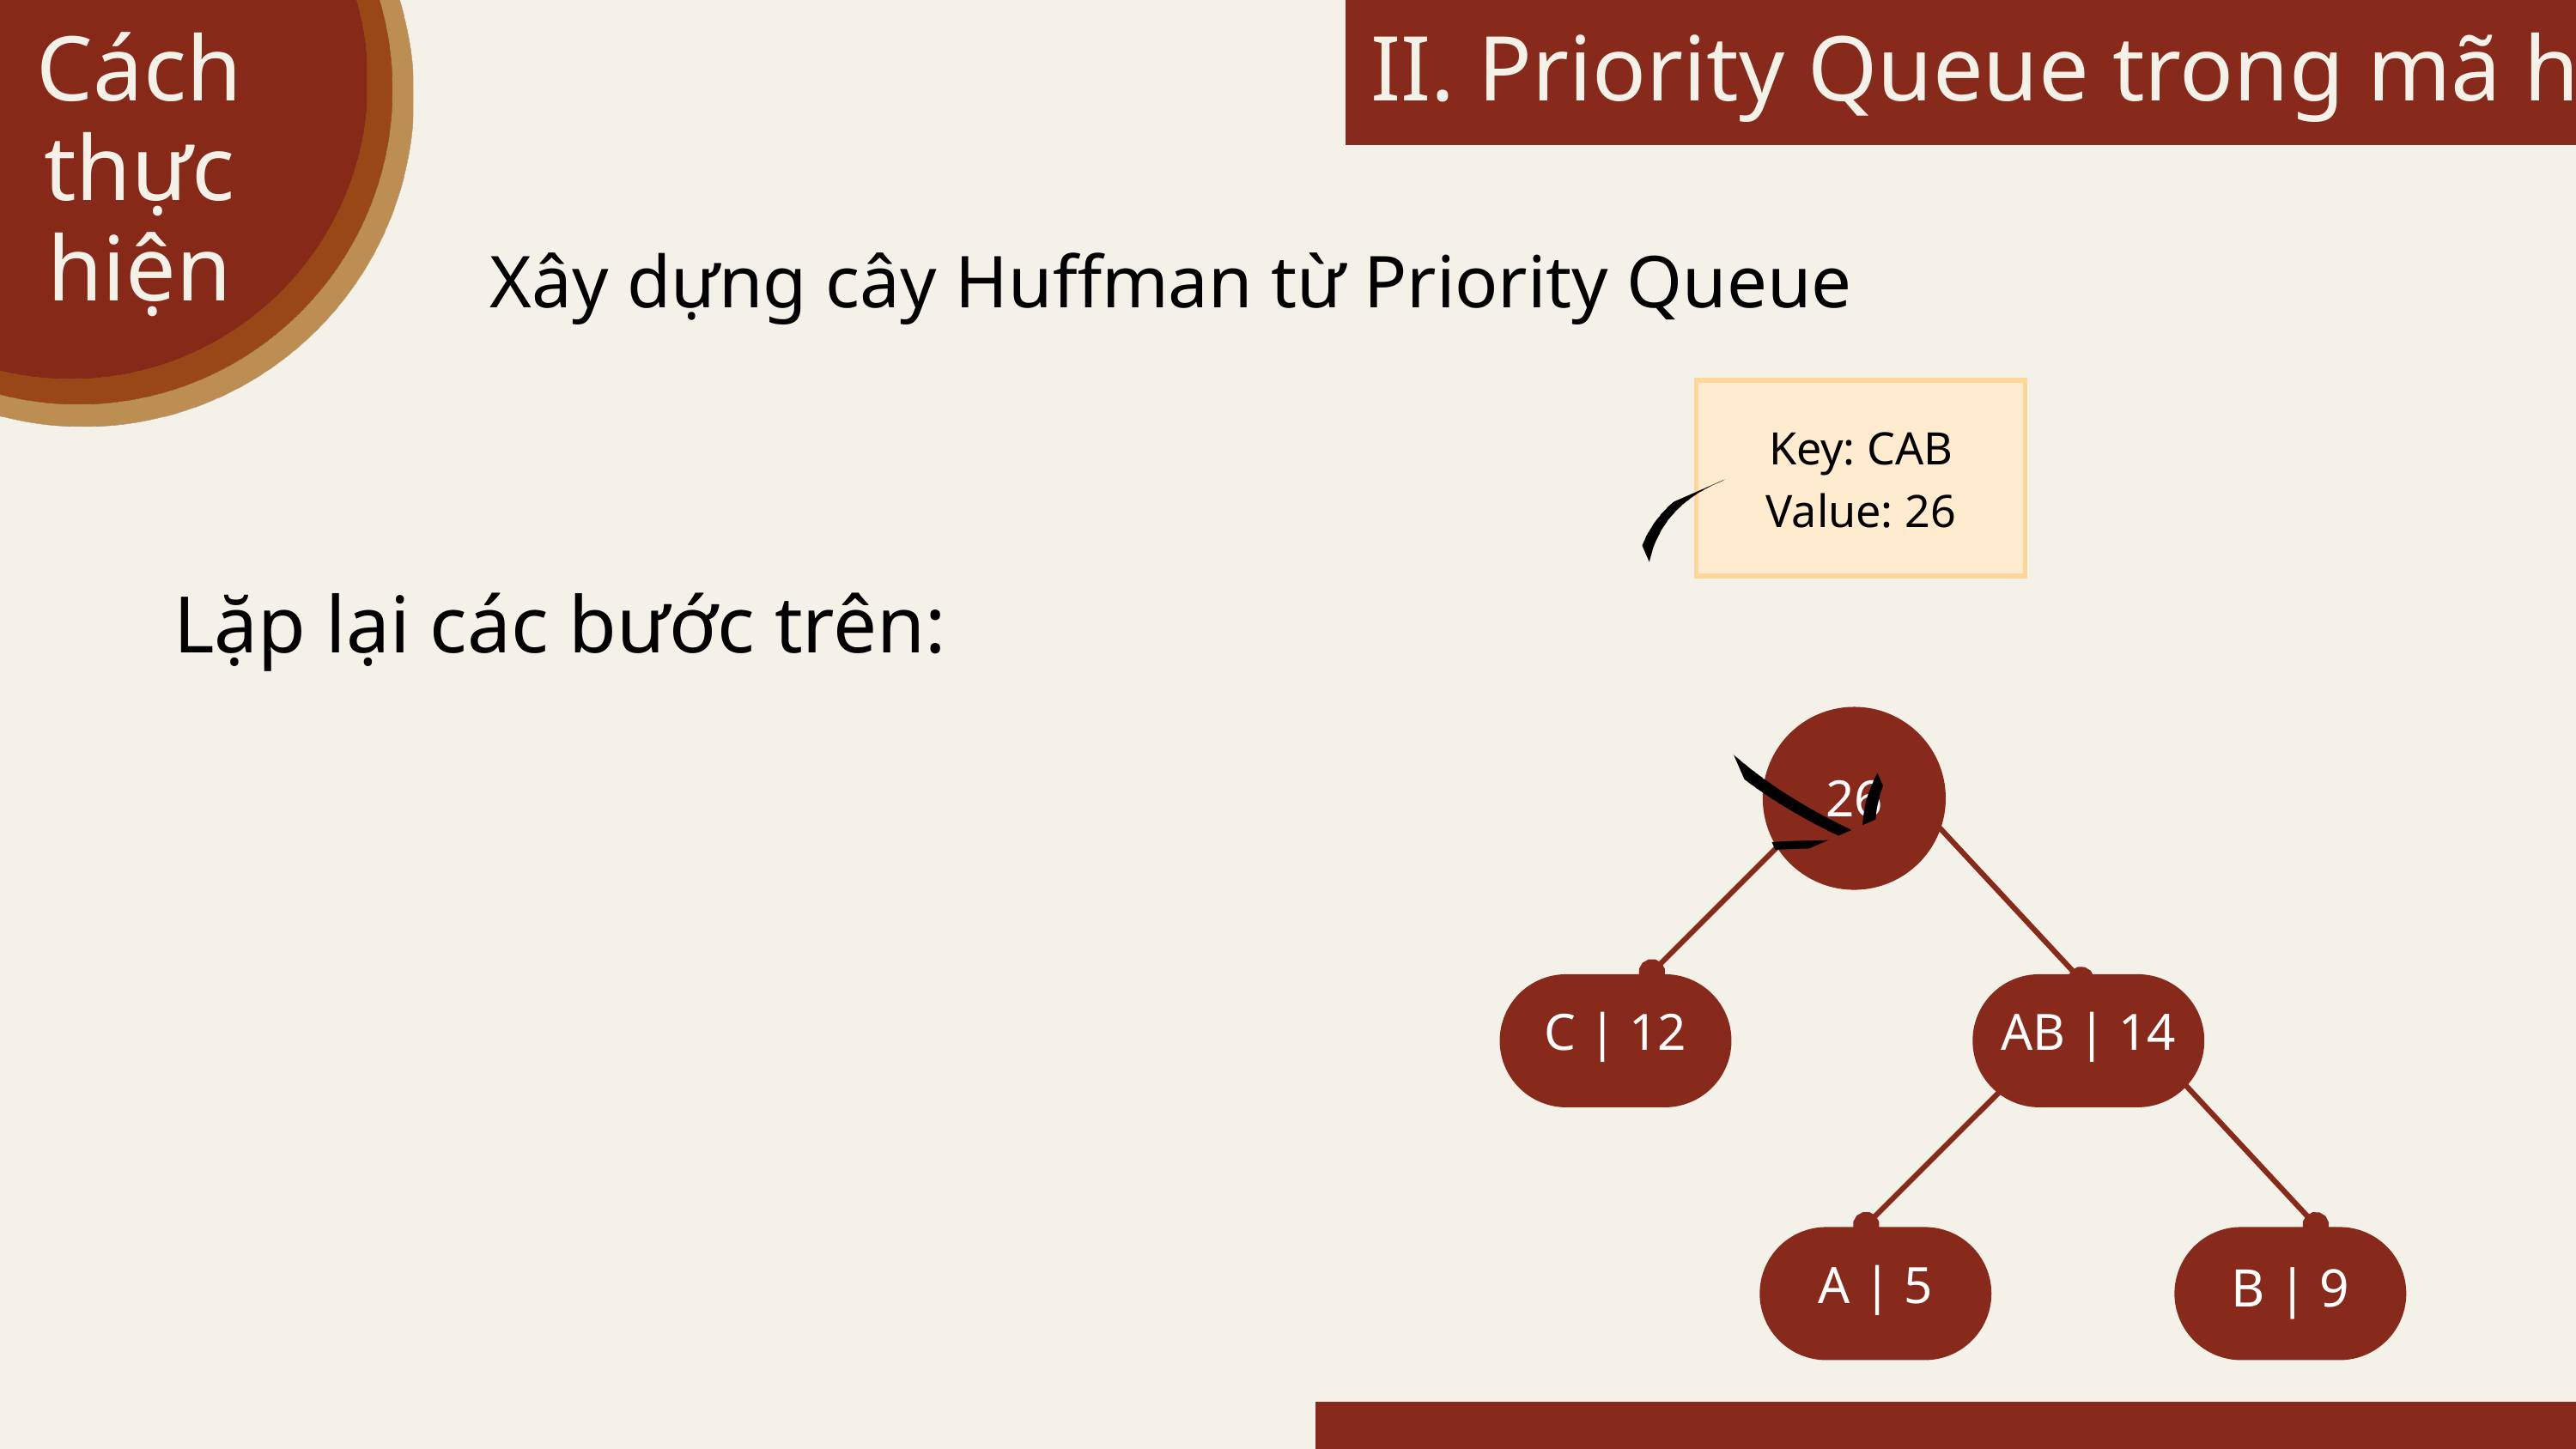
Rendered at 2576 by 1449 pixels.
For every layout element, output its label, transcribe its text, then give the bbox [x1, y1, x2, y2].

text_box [1759, 1227, 2407, 1361]
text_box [1762, 706, 1947, 890]
text_box [1857, 1114, 1978, 1225]
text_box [1499, 973, 1732, 1108]
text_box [0, 0, 414, 427]
table_header Key: CAB Value: 26 [1698, 383, 2023, 573]
text_box Lặp lại các bước trên: [173, 559, 1013, 669]
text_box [1315, 1401, 2576, 1449]
text_box [1631, 470, 1848, 810]
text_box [1972, 973, 2205, 1108]
text_box Xây dựng cây Huffman từ Priority Queue [477, 221, 1865, 323]
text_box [1346, 0, 2576, 145]
text_box [2208, 1108, 2324, 1225]
text_box [1643, 866, 1758, 973]
